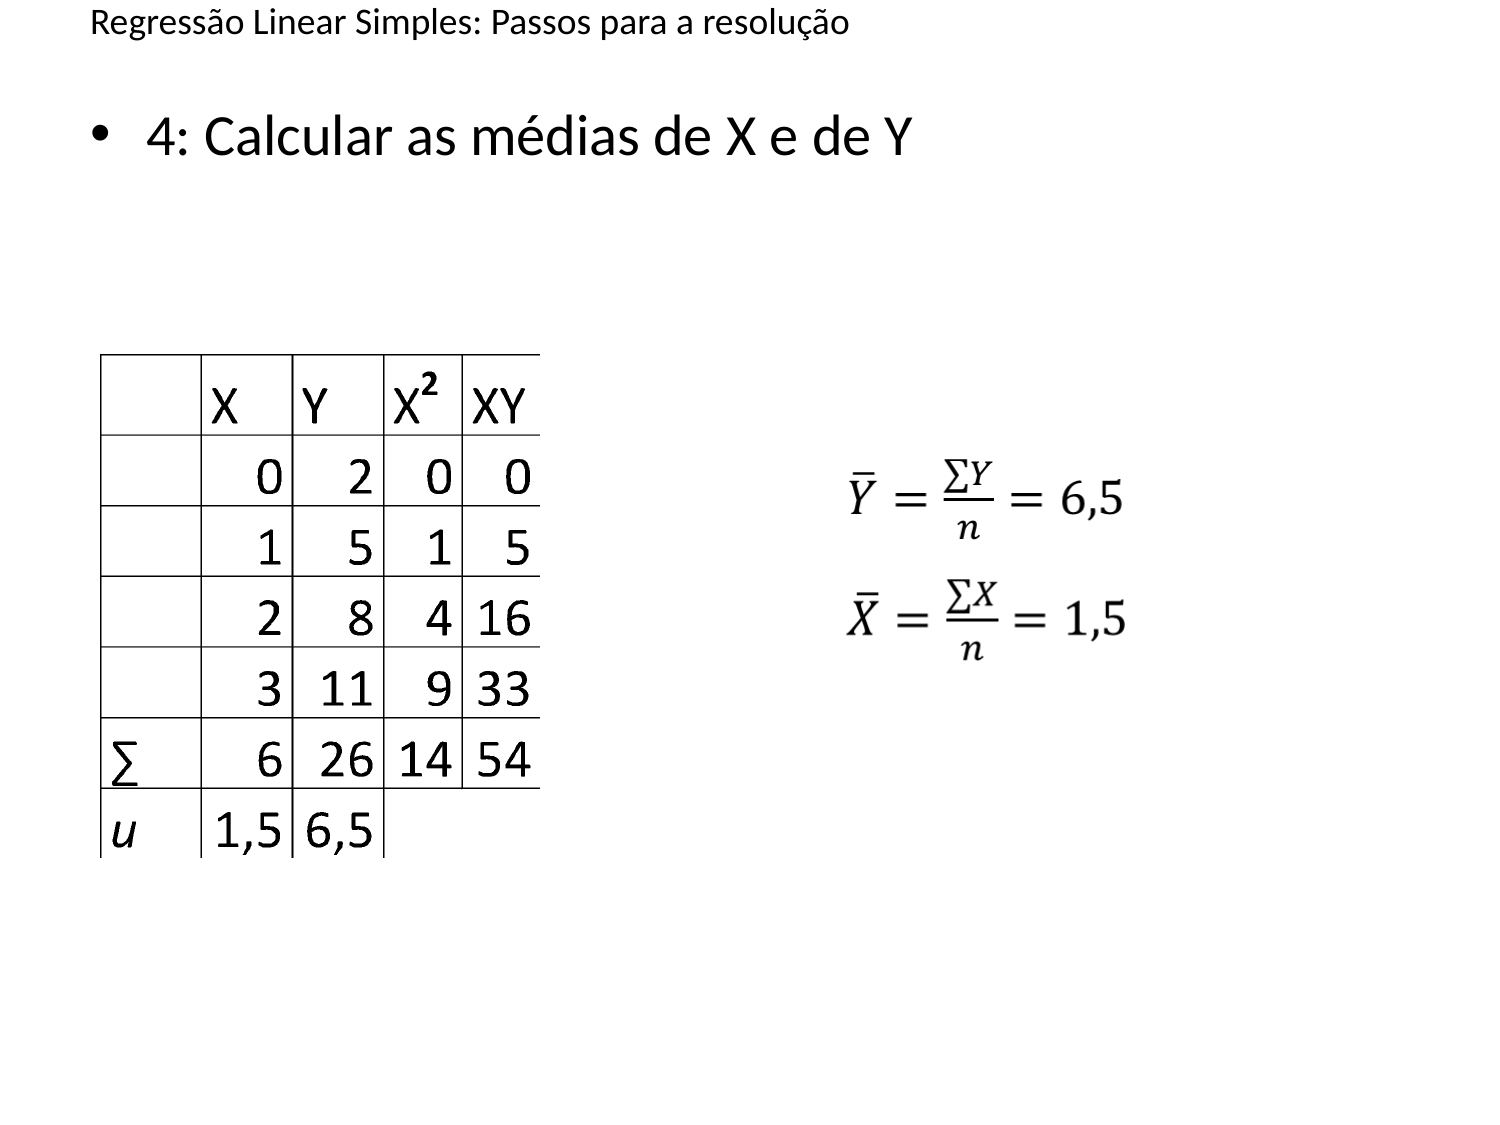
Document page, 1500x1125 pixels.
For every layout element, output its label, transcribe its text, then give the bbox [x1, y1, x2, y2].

text_box [832, 444, 1165, 548]
title Regressão Linear Simples: Passos para a resolução [75, 7, 1425, 76]
picture [100, 354, 540, 858]
text_box [832, 565, 1169, 669]
list 4: Calcular as médias de X e de Y [75, 90, 1425, 1005]
